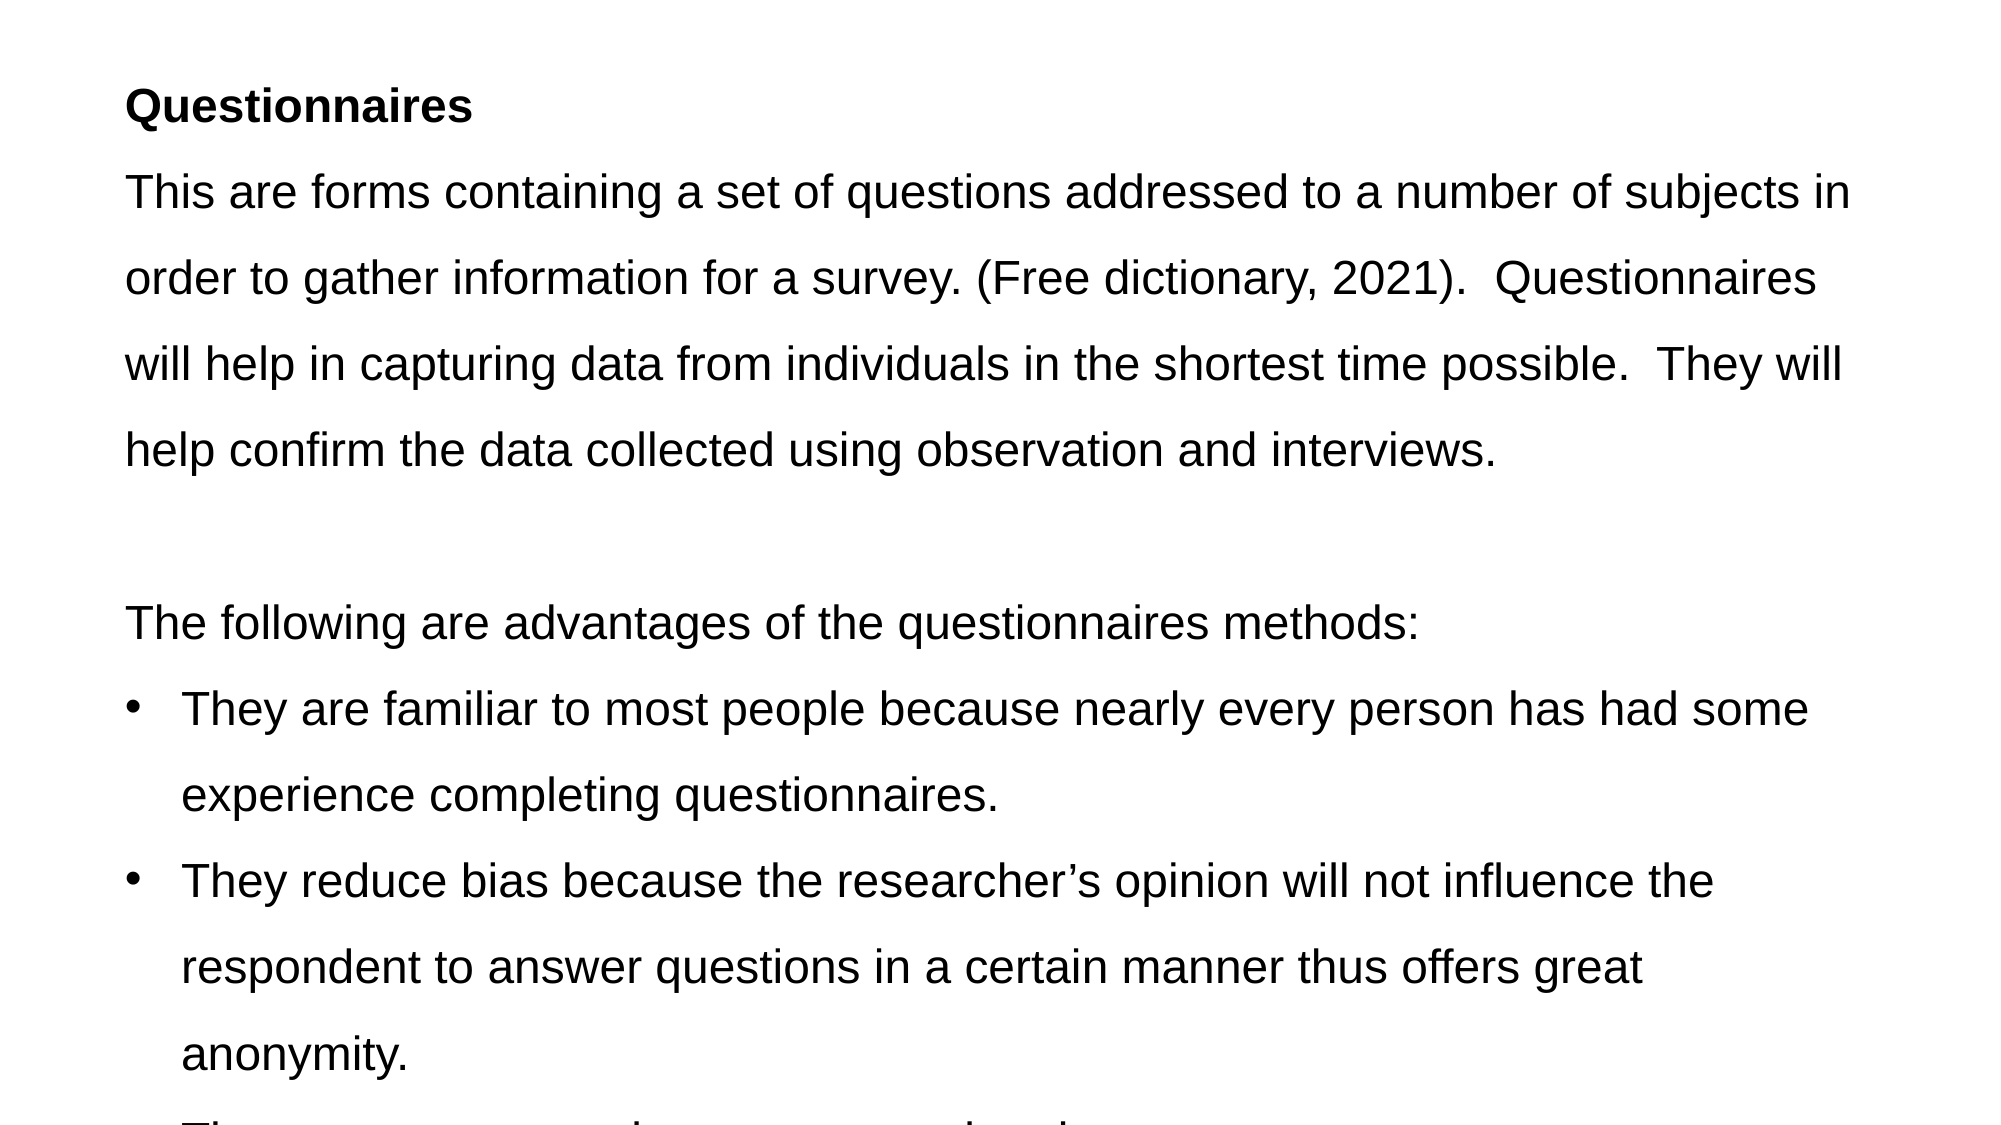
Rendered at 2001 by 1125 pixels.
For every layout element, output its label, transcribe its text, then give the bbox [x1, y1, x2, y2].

text_box Questionnaires This are forms containing a set of questions addressed to a number of subjects in order to gather information for a survey. (Free dictionary, 2021). Questionnaires will help in capturing data from individuals in the shortest time possible. They will help confirm the data collected using observation and interviews. The following are advantages of the questionnaires methods: They are familiar to most people because nearly every person has had some experience completing questionnaires. They reduce bias because the researcher’s opinion will not influence the respondent to answer questions in a certain manner thus offers great anonymity. They are easy to analyze once completed. [110, 38, 1890, 1125]
